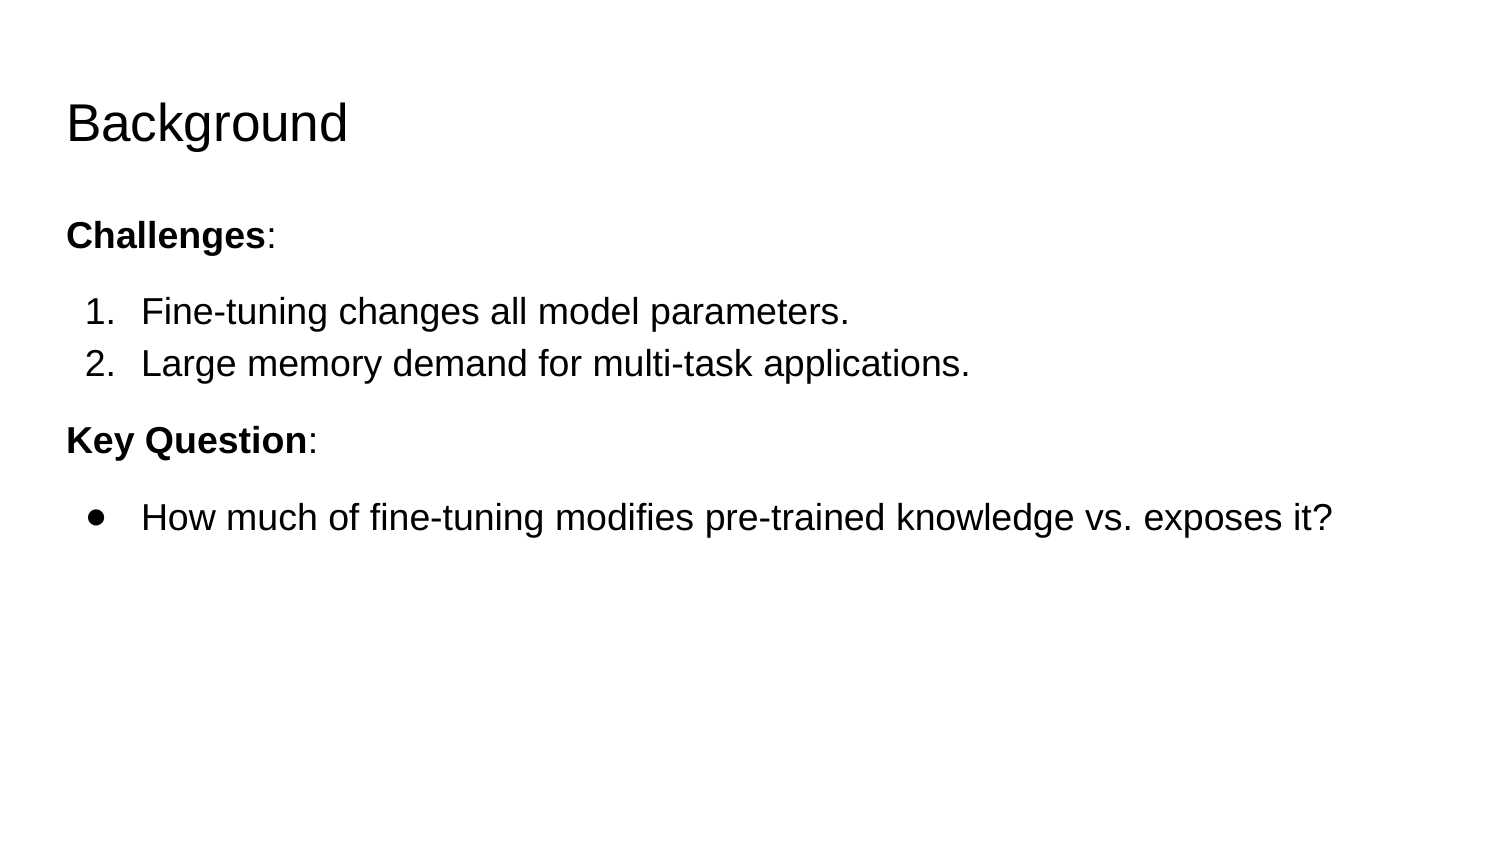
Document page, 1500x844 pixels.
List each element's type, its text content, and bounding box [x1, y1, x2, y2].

list Challenges: Fine-tuning changes all model parameters. Large memory demand for multi-task applications. Key Question: How much of fine-tuning modifies pre-trained knowledge vs. exposes it? [51, 189, 1449, 750]
title Background [51, 72, 1449, 167]
